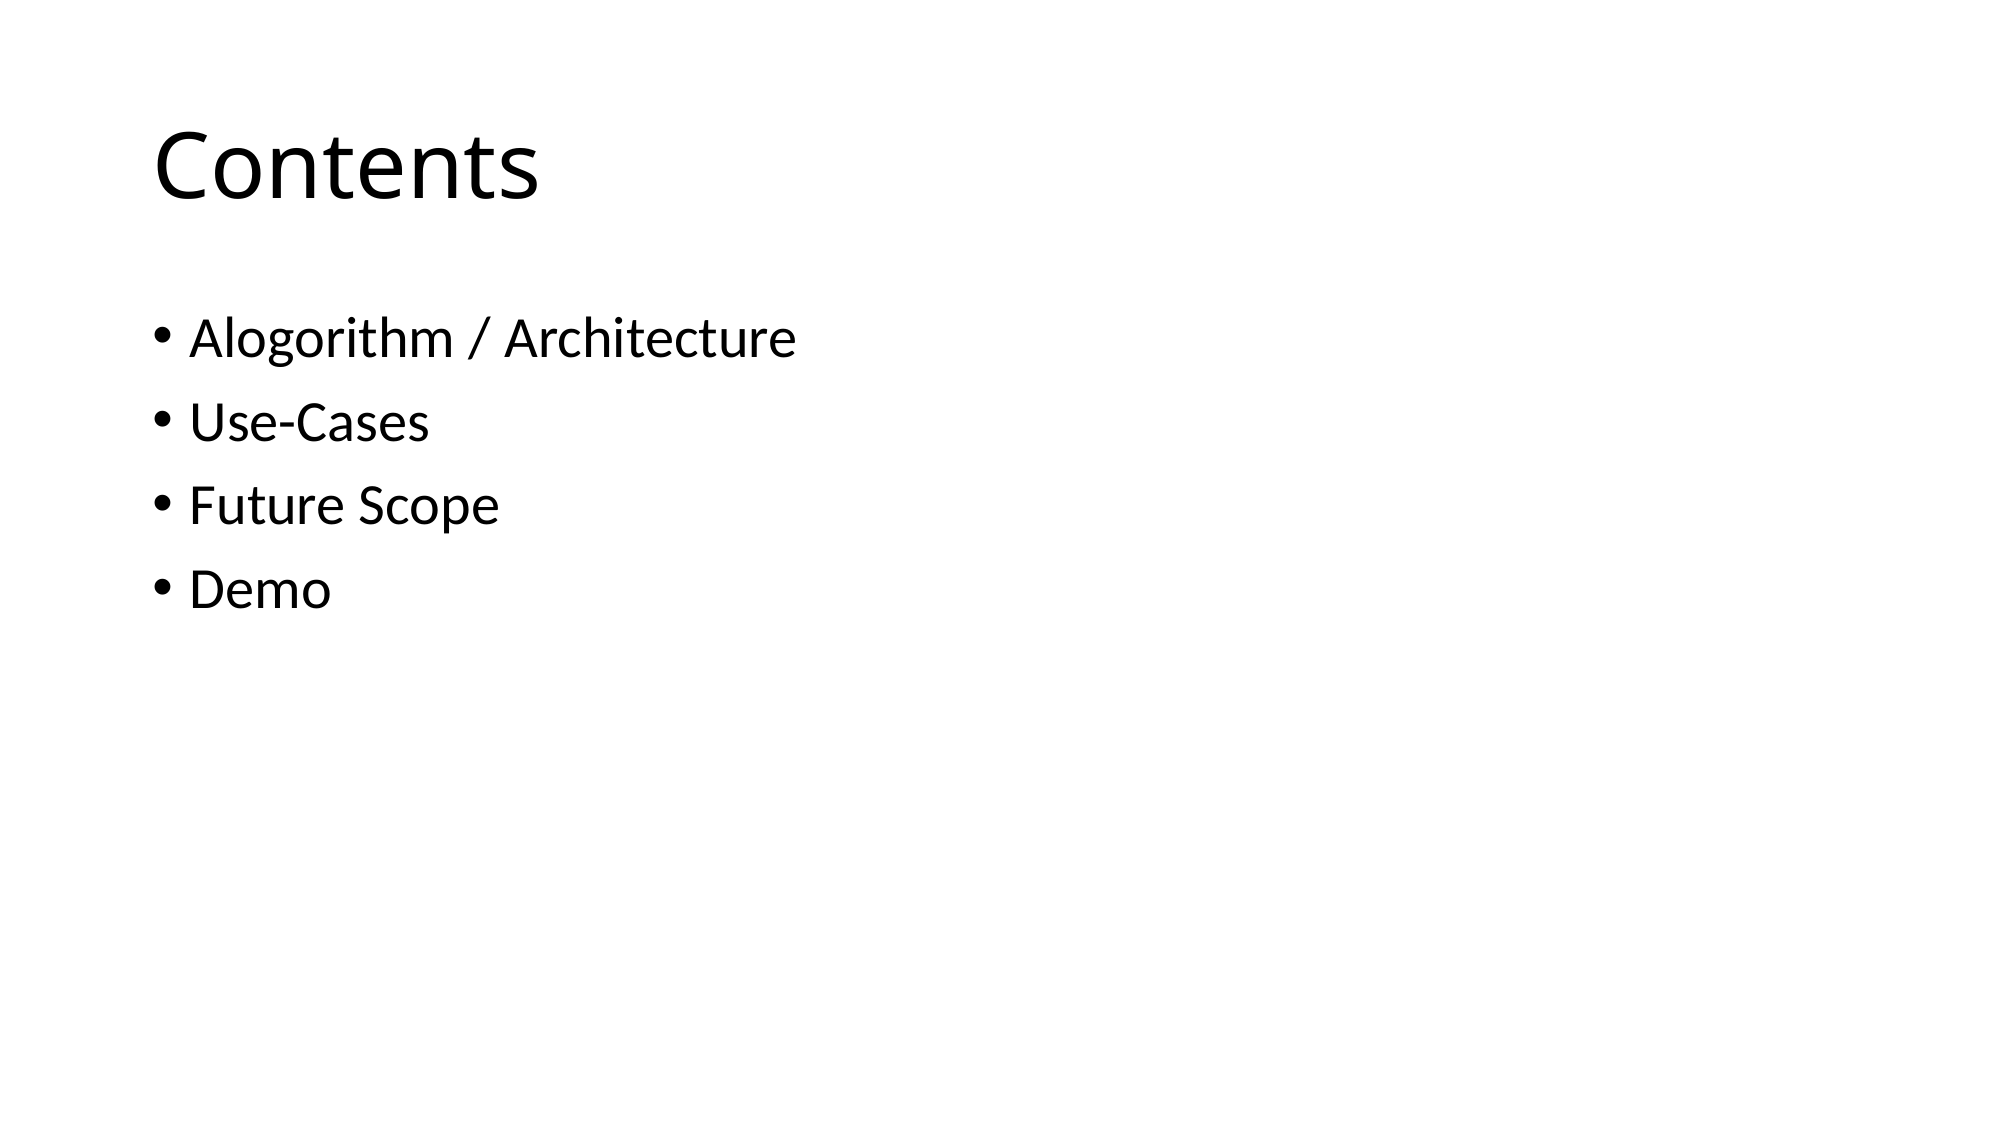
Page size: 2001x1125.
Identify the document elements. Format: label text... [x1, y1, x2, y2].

list Alogorithm / Architecture Use-Cases Future Scope Demo [137, 299, 1863, 1014]
title Contents [137, 59, 1863, 278]
